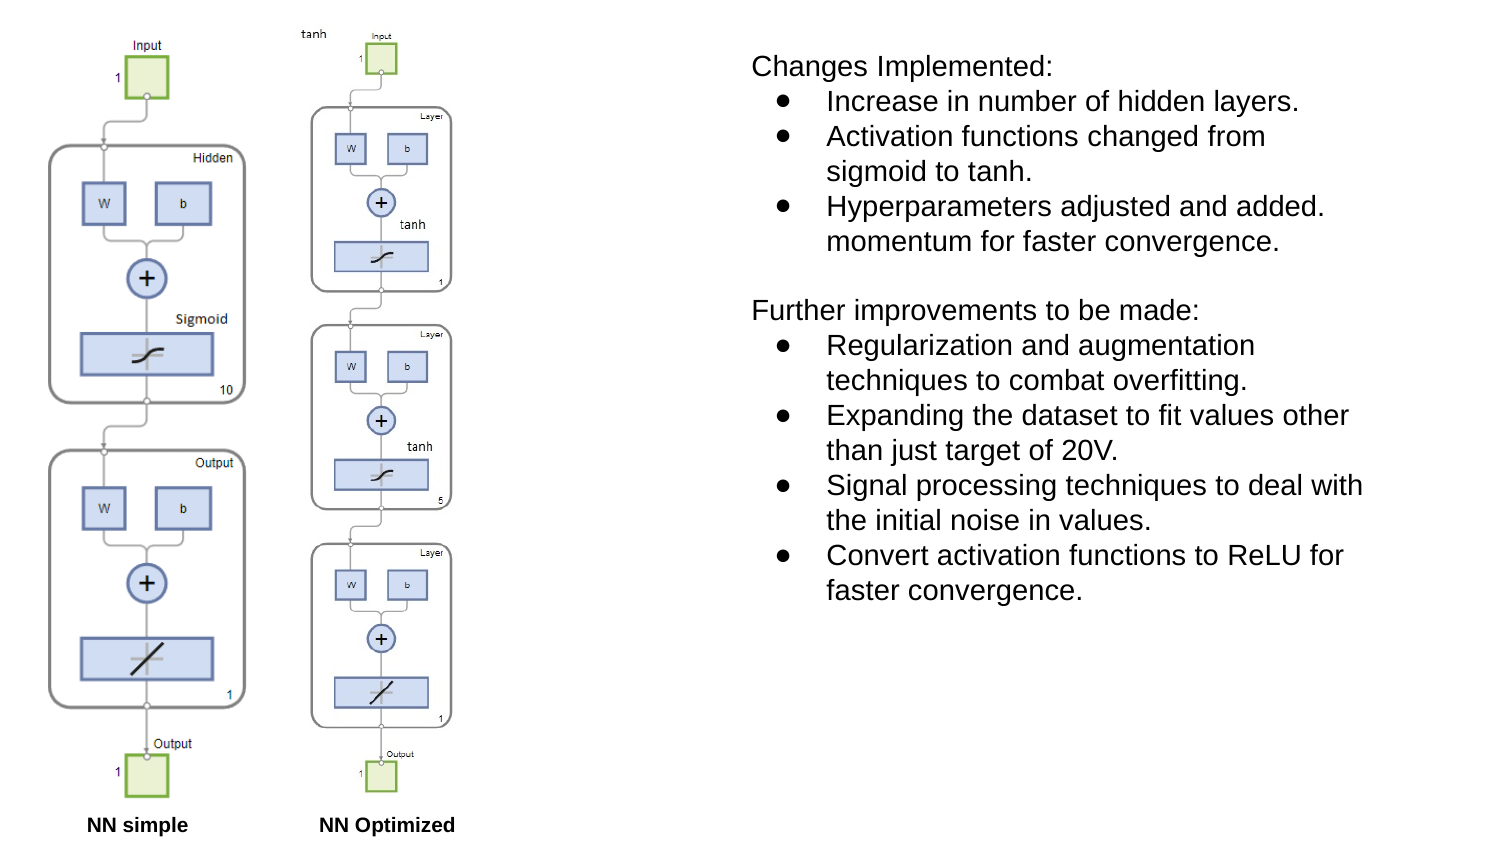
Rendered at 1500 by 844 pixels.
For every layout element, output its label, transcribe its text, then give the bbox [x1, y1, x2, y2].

text_box NN Optimized [304, 796, 479, 836]
text_box Changes Implemented: Increase in number of hidden layers. Activation functions changed from sigmoid to tanh. Hyperparameters adjusted and added. momentum for faster convergence. Further improvements to be made: Regularization and augmentation techniques to combat overfitting. Expanding the dataset to fit values other than just target of 20V. Signal processing techniques to deal with the initial noise in values. Convert activation functions to ReLU for faster convergence. [736, 32, 1383, 636]
picture [24, 24, 270, 819]
text_box NN simple [71, 828, 205, 836]
picture [293, 24, 469, 819]
